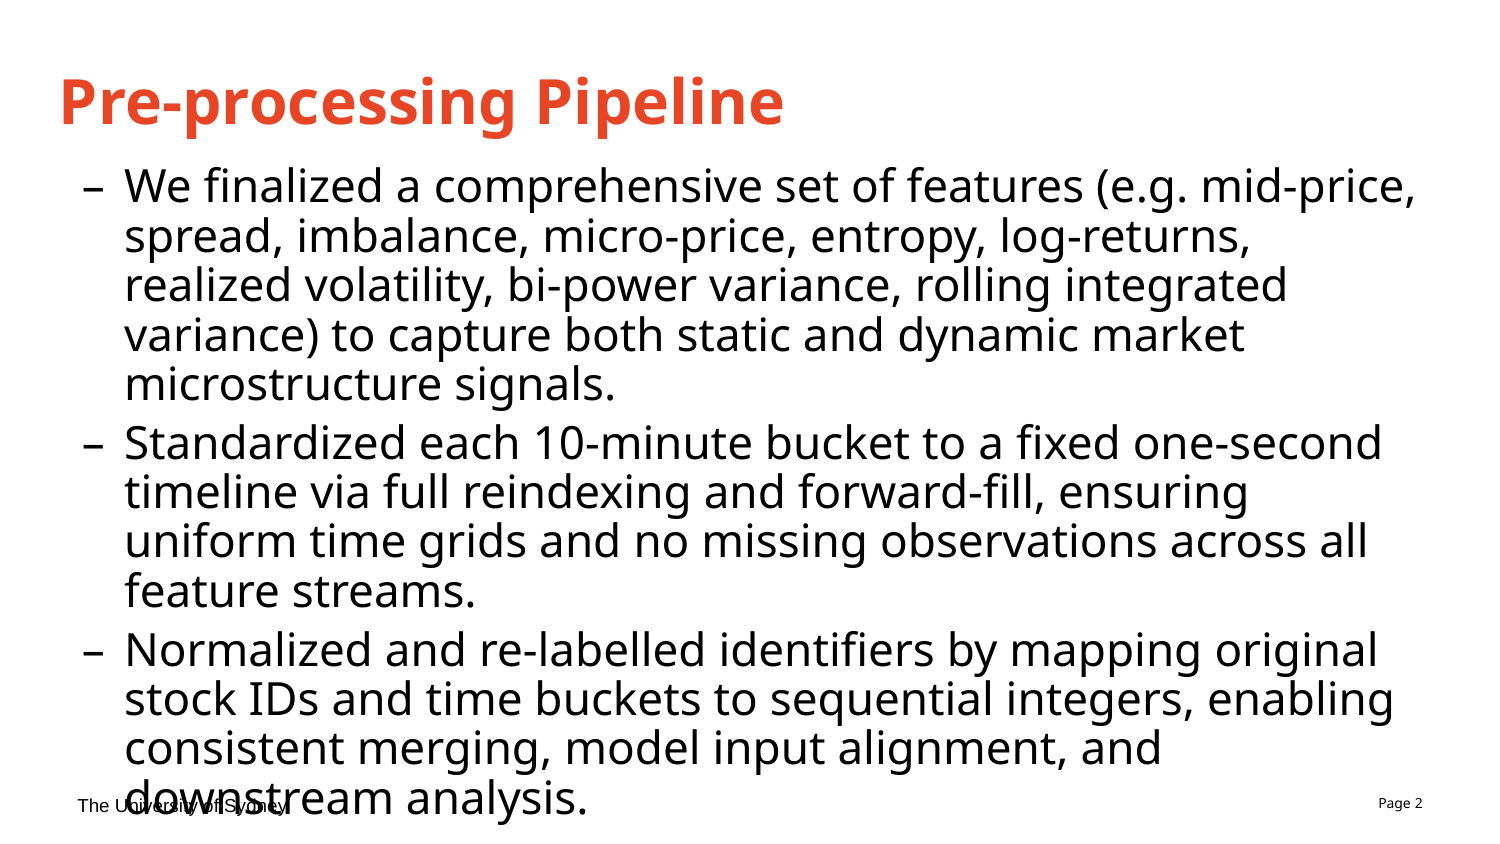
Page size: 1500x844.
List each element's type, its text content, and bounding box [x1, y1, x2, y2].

title Pre-processing Pipeline [58, 61, 1442, 142]
list We finalized a comprehensive set of features (e.g. mid-price, spread, imbalance, micro-price, entropy, log-returns, realized volatility, bi-power variance, rolling integrated variance) to capture both static and dynamic market microstructure signals. Standardized each 10-minute bucket to a fixed one-second timeline via full reindexing and forward-fill, ensuring uniform time grids and no missing observations across all feature streams. Normalized and re-labelled identifiers by mapping original stock IDs and time buckets to sequential integers, enabling consistent merging, model input alignment, and downstream analysis. [66, 155, 1433, 688]
